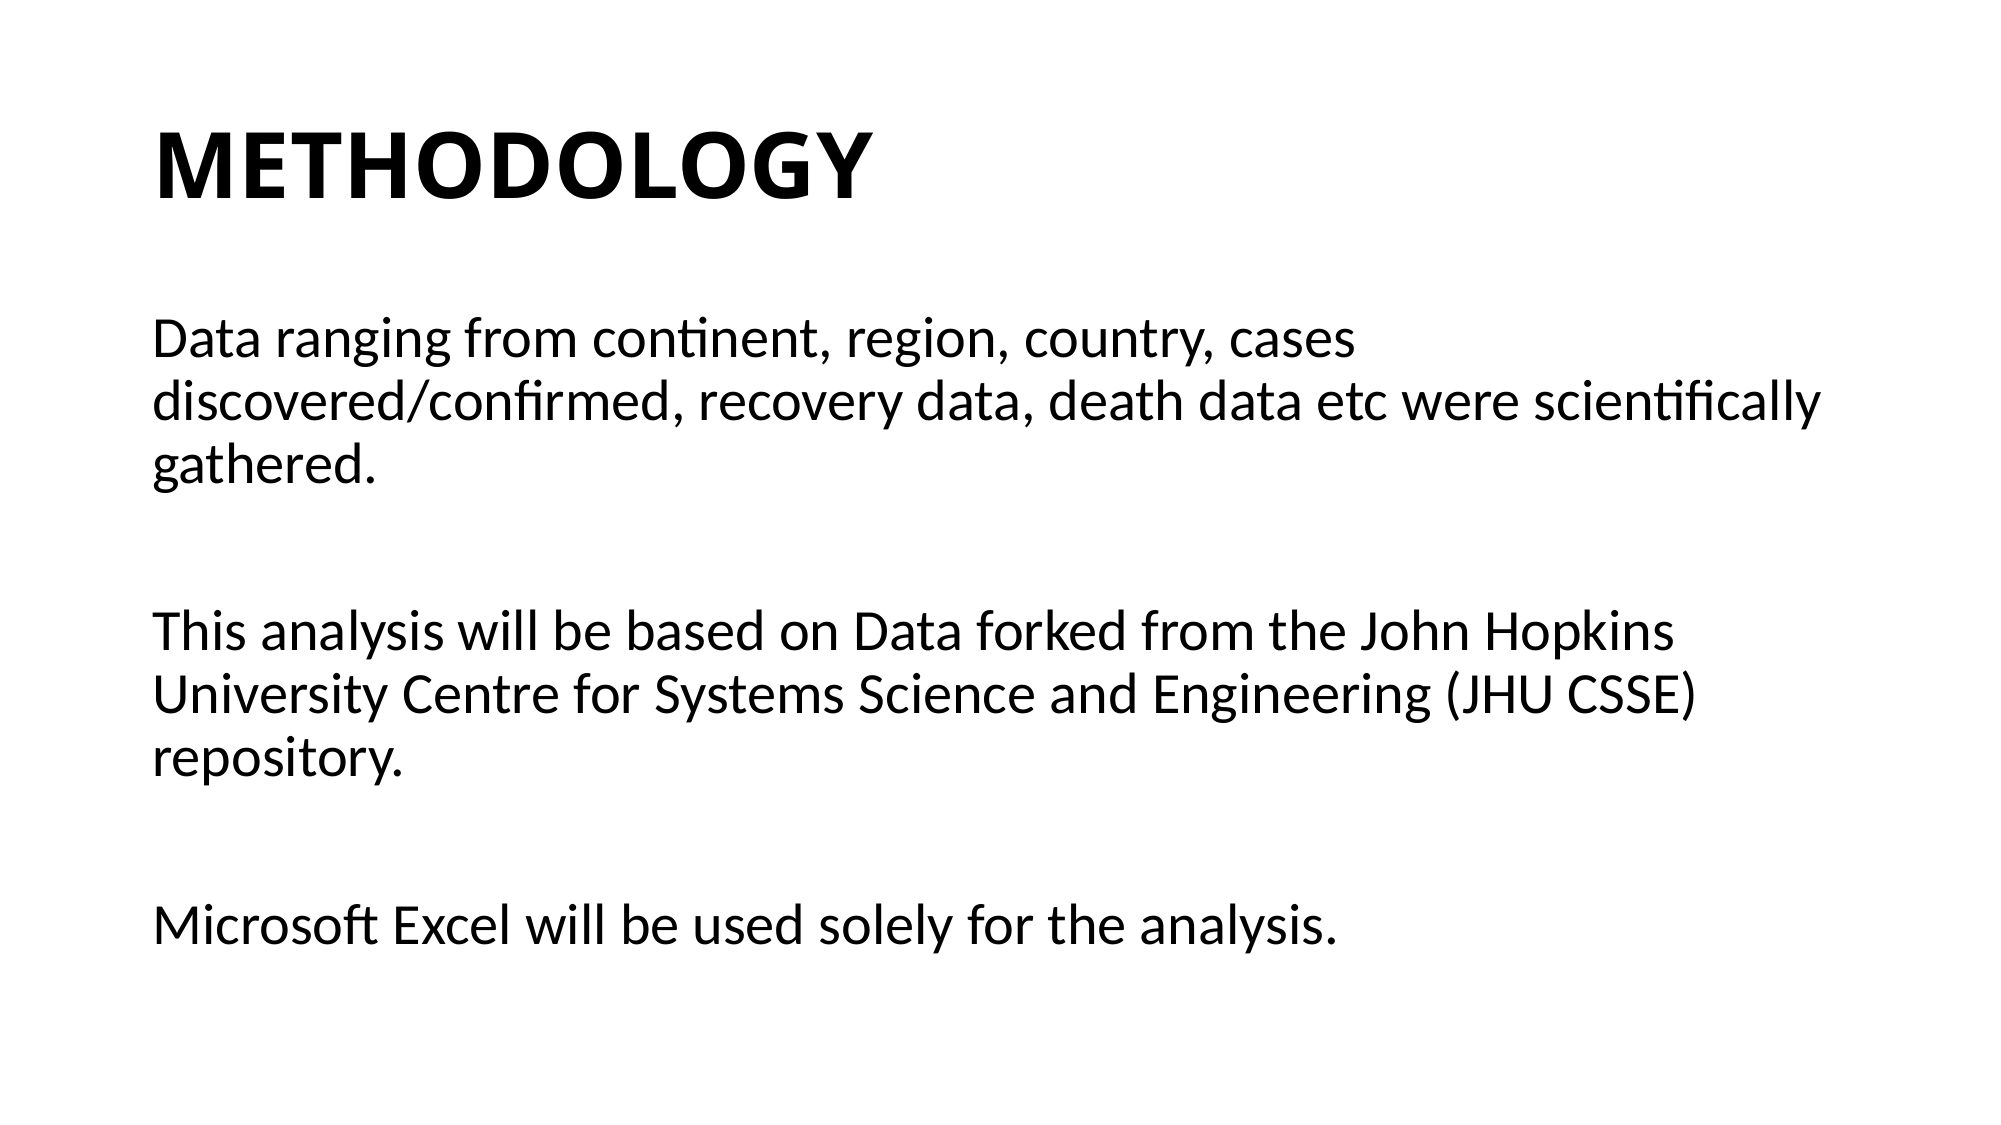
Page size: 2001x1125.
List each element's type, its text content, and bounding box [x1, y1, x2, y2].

list Data ranging from continent, region, country, cases discovered/confirmed, recovery data, death data etc were scientifically gathered. This analysis will be based on Data forked from the John Hopkins University Centre for Systems Science and Engineering (JHU CSSE) repository. Microsoft Excel will be used solely for the analysis. [137, 299, 1863, 1014]
title METHODOLOGY [137, 59, 1863, 278]
